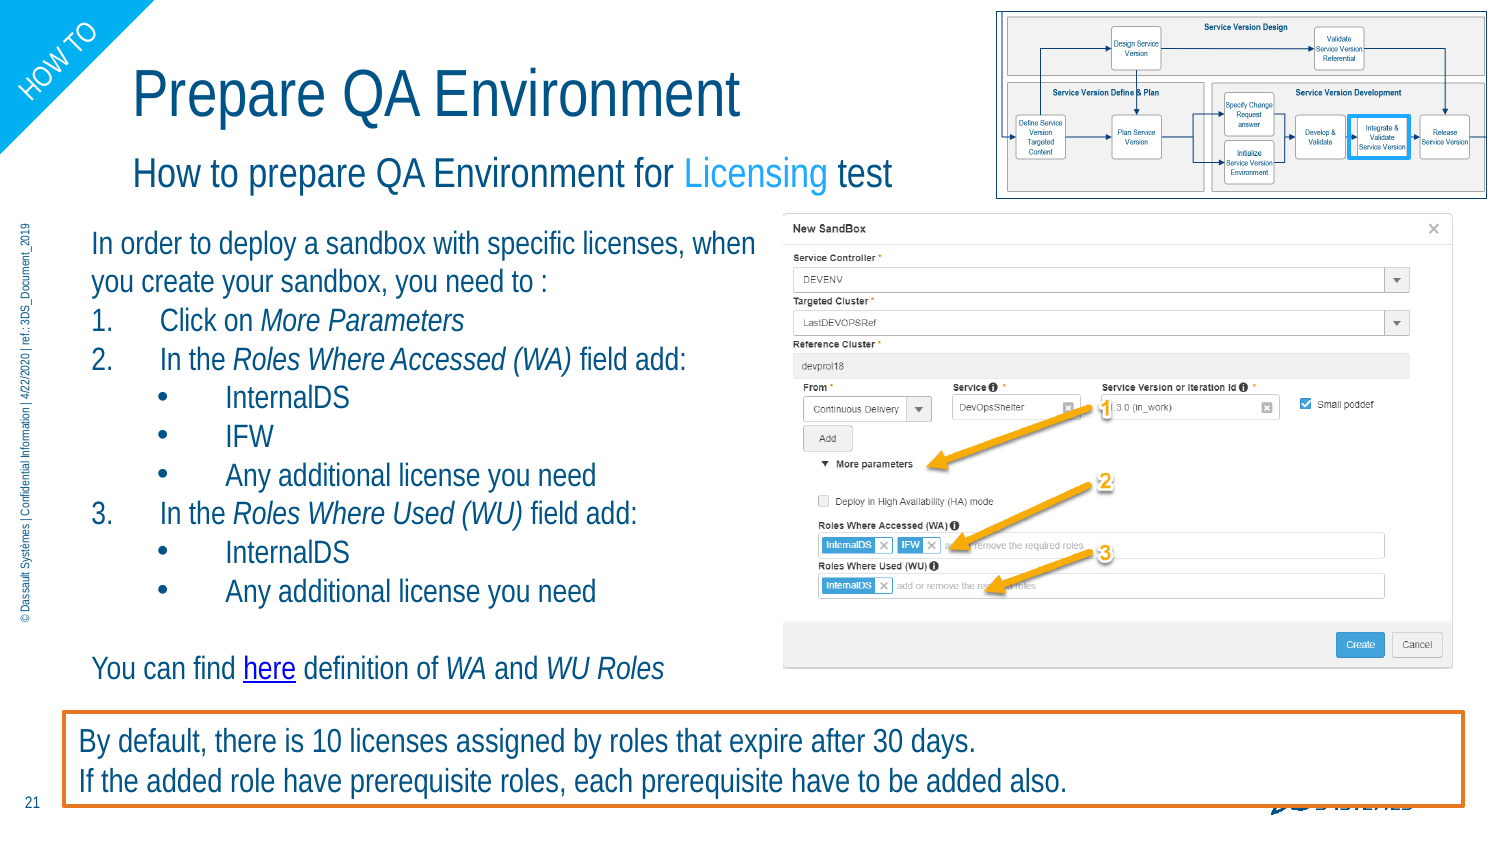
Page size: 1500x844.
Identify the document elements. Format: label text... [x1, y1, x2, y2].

title Prepare QA Environment [160, 59, 991, 121]
text_box By default, there is 10 licenses assigned by roles that expire after 30 days. If the added role have prerequisite roles, each prerequisite have to be added also. [62, 710, 1465, 808]
picture [783, 213, 1454, 670]
list How to prepare QA Environment for Licensing test [118, 138, 993, 204]
text_box In order to deploy a sandbox with specific licenses, when you create your sandbox, you need to : Click on More Parameters In the Roles Where Accessed (WA) field add: InternalDS IFW Any additional license you need In the Roles Where Used (WU) field add: InternalDS Any additional license you need You can find here definition of WA and WU Roles [76, 214, 774, 694]
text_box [0, 0, 155, 156]
picture [996, 11, 1487, 200]
picture [1267, 808, 1418, 818]
